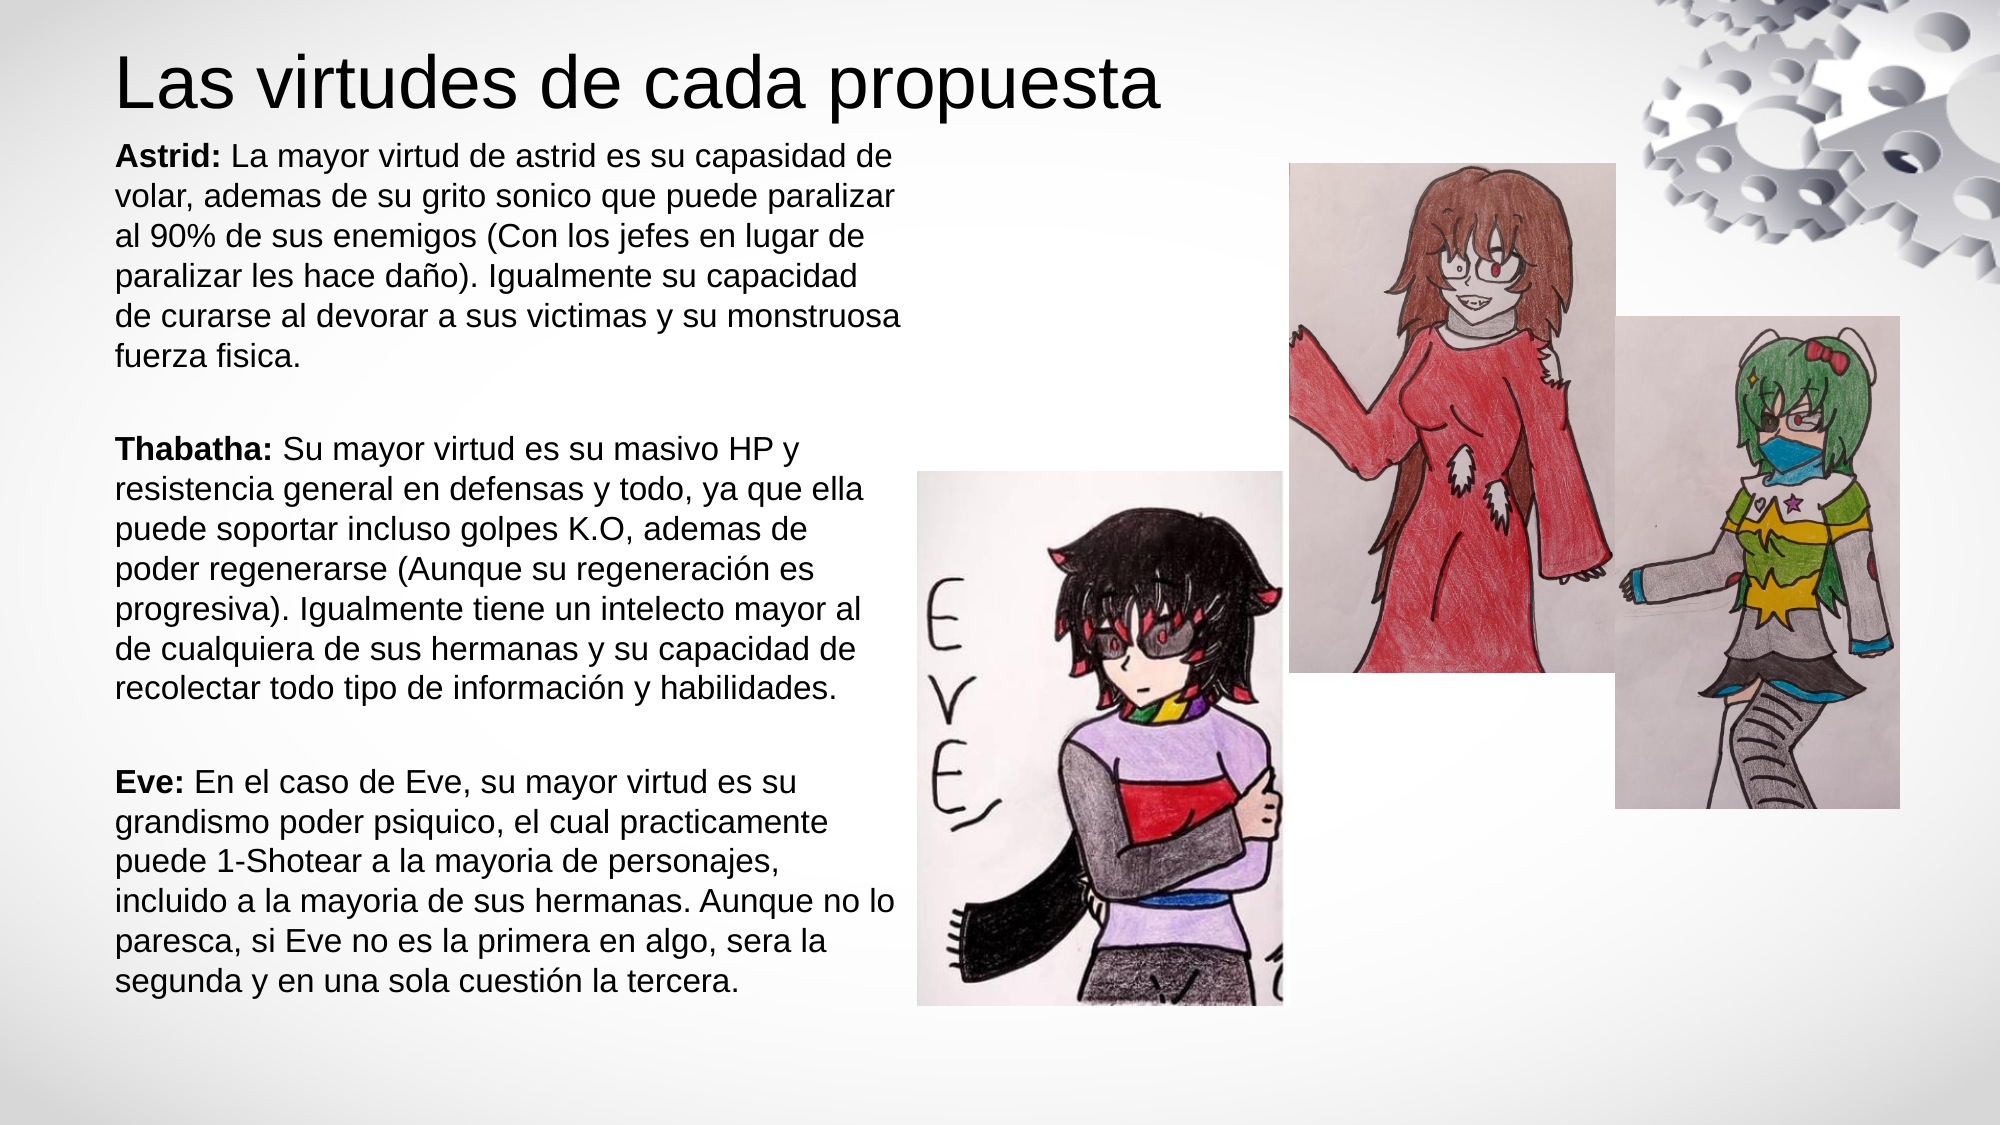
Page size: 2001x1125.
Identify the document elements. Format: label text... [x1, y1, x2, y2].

picture [0, 0, 2000, 1125]
title Las virtudes de cada propuesta [99, 30, 1901, 127]
list Astrid: La mayor virtud de astrid es su capasidad de volar, ademas de su grito sonico que puede paralizar al 90% de sus enemigos (Con los jefes en lugar de paralizar les hace daño). Igualmente su capacidad de curarse al devorar a sus victimas y su monstruosa fuerza fisica. Thabatha: Su mayor virtud es su masivo HP y resistencia general en defensas y todo, ya que ella puede soportar incluso golpes K.O, ademas de poder regenerarse (Aunque su regeneración es progresiva). Igualmente tiene un intelecto mayor al de cualquiera de sus hermanas y su capacidad de recolectar todo tipo de información y habilidades. Eve: En el caso de Eve, su mayor virtud es su grandismo poder psiquico, el cual practicamente puede 1-Shotear a la mayoria de personajes, incluido a la mayoria de sus hermanas. Aunque no lo paresca, si Eve no es la primera en algo, sera la segunda y en una sola cuestión la tercera. [99, 126, 918, 1006]
